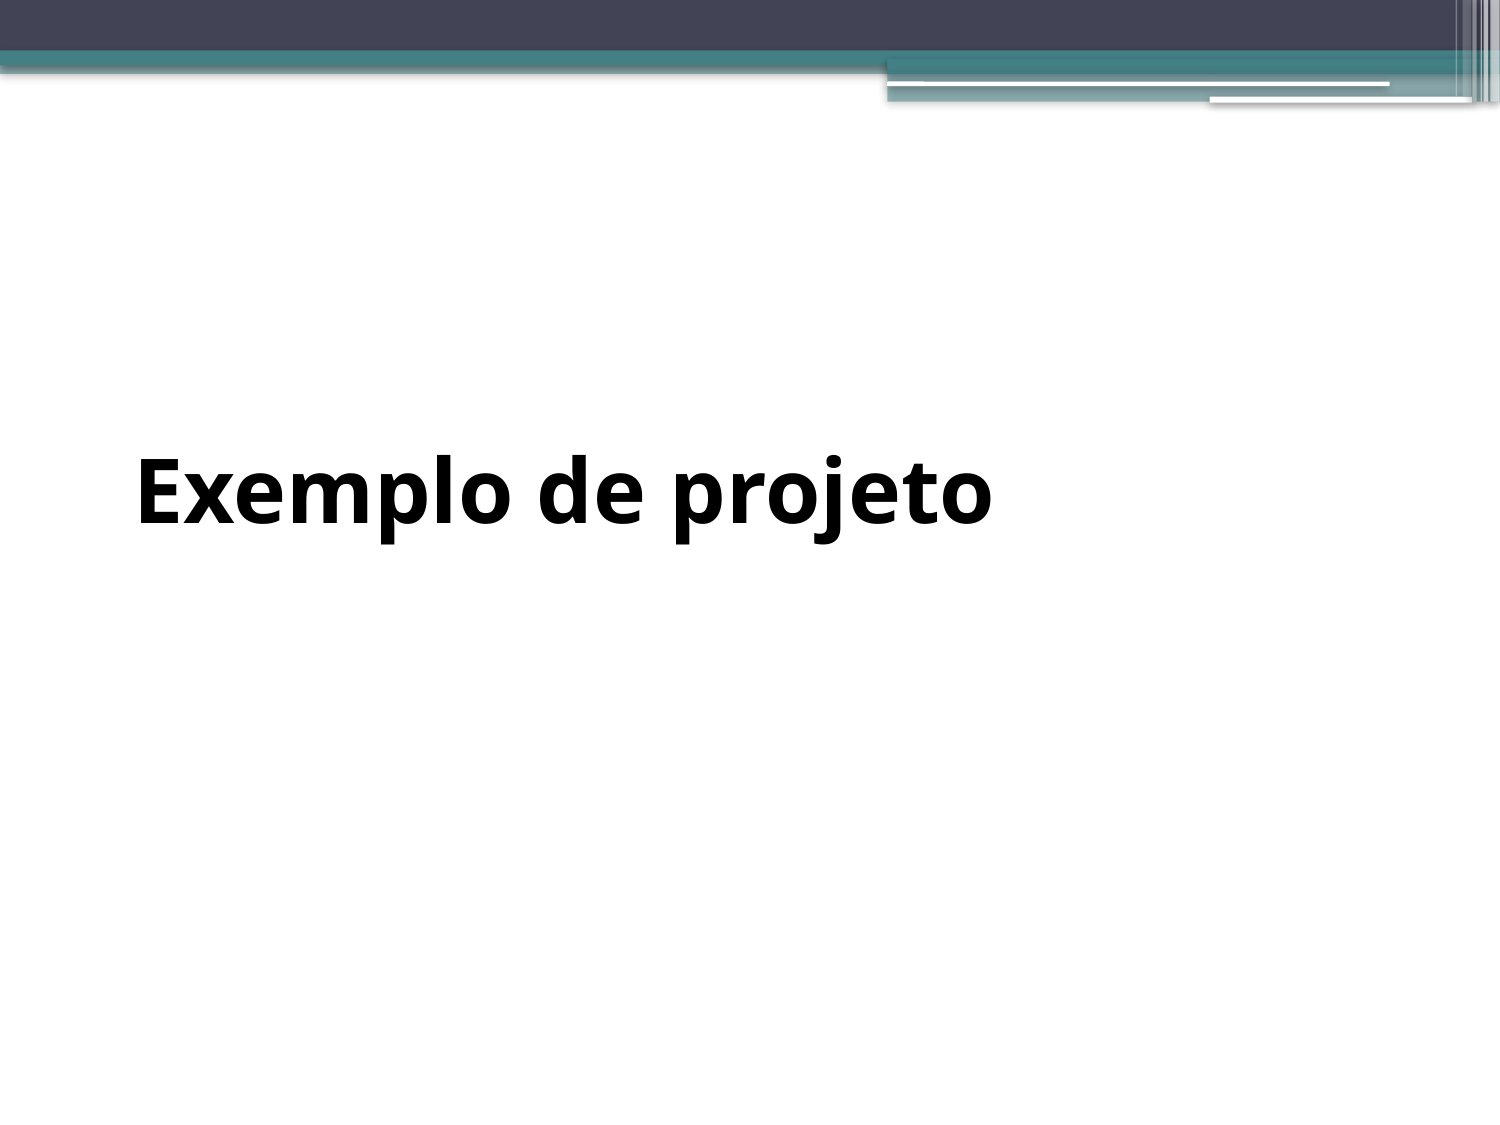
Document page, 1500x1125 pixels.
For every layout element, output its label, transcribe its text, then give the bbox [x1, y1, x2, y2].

title Exemplo de projeto [118, 324, 1394, 549]
